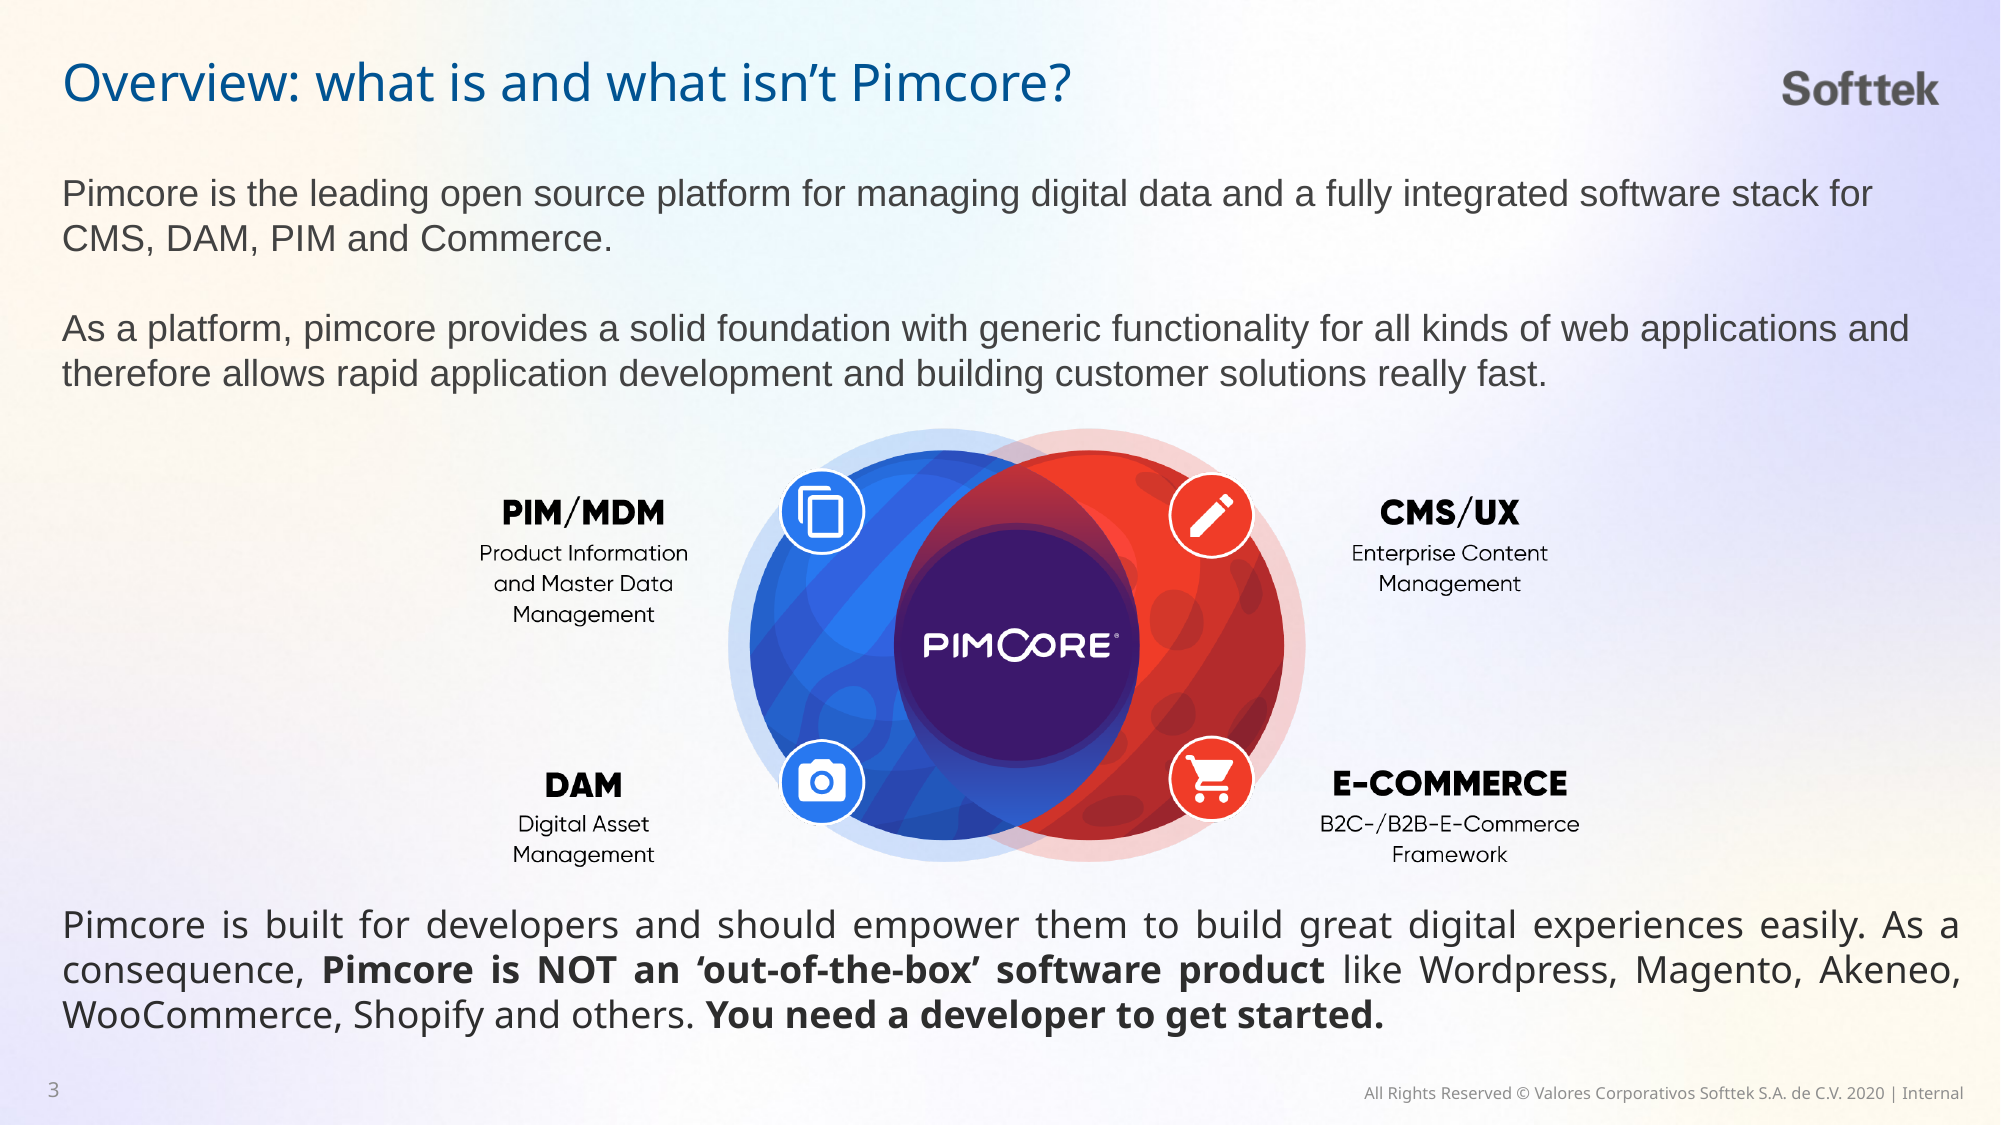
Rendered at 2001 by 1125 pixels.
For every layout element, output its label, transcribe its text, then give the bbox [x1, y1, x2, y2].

picture [0, 0, 2001, 1125]
text_box Pimcore is built for developers and should empower them to build great digital experiences easily. As a consequence, Pimcore is NOT an ‘out-of-the-box’ software product like Wordpress, Magento, Akeneo, WooCommerce, Shopify and others. You need a developer to get started. [47, 893, 1977, 1044]
text_box Pimcore is the leading open source platform for managing digital data and a fully integrated software stack for CMS, DAM, PIM and Commerce. As a platform, pimcore provides a solid foundation with generic functionality for all kinds of web applications and therefore allows rapid application development and building customer solutions really fast. [47, 161, 1958, 402]
title Overview: what is and what isn’t Pimcore? [47, 47, 1750, 122]
